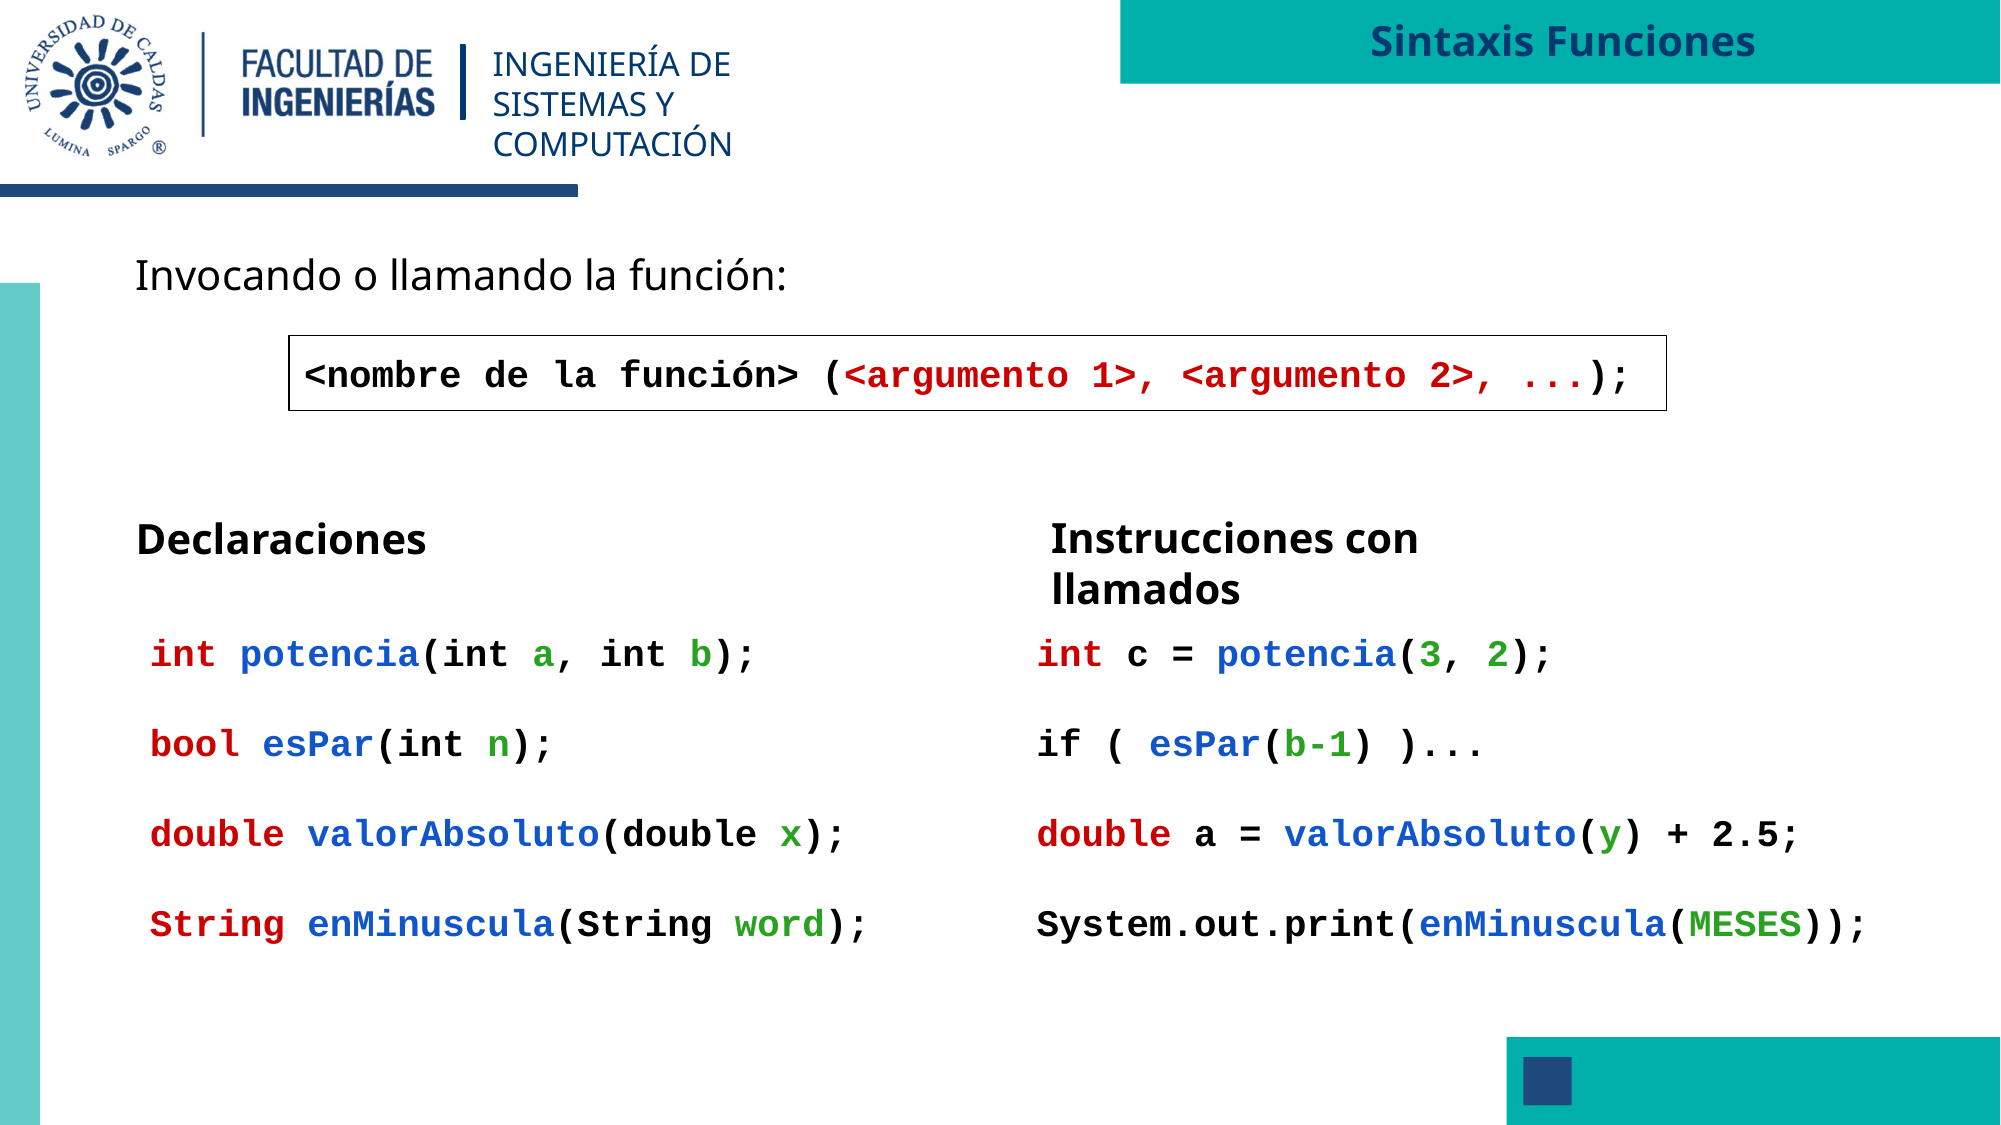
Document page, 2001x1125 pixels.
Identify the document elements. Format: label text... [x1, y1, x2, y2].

text_box int potencia(int a, int b); bool esPar(int n); double valorAbsoluto(double x); String enMinuscula(String word); [134, 614, 919, 960]
text_box [1506, 1037, 2000, 1125]
text_box <nombre de la función> (<argumento 1>, <argumento 2>, ...); [289, 335, 1667, 411]
text_box INGENIERÍA DE SISTEMAS Y COMPUTACIÓN [477, 28, 841, 179]
text_box Instrucciones con llamados [1035, 497, 1597, 614]
text_box Declaraciones [120, 497, 578, 578]
text_box [0, 282, 40, 1125]
text_box [0, 184, 578, 197]
text_box [1523, 1057, 1572, 1106]
text_box Invocando o llamando la función: [120, 233, 1036, 314]
picture [0, 0, 464, 173]
text_box Sintaxis Funciones [1129, 0, 1998, 80]
text_box int c = potencia(3, 2); if ( esPar(b-1) )... double a = valorAbsoluto(y) + 2.5; System.out.print(enMinuscula(MESES)); [1021, 614, 1890, 960]
text_box [1120, 0, 2000, 84]
